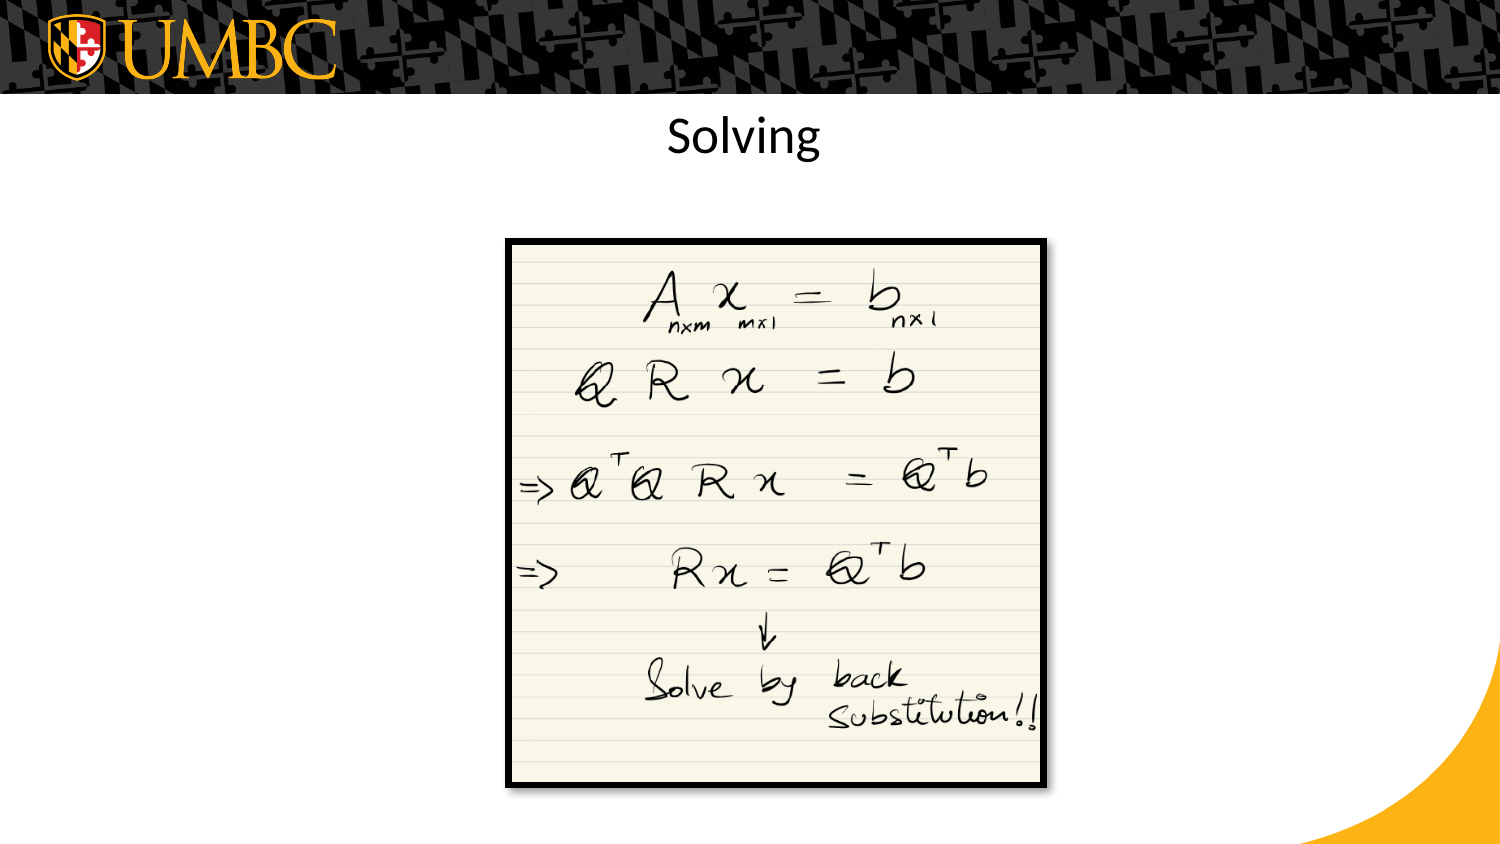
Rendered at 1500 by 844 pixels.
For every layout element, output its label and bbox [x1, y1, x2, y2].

picture [511, 244, 1041, 783]
picture [0, 0, 1500, 94]
picture [1299, 639, 1500, 844]
